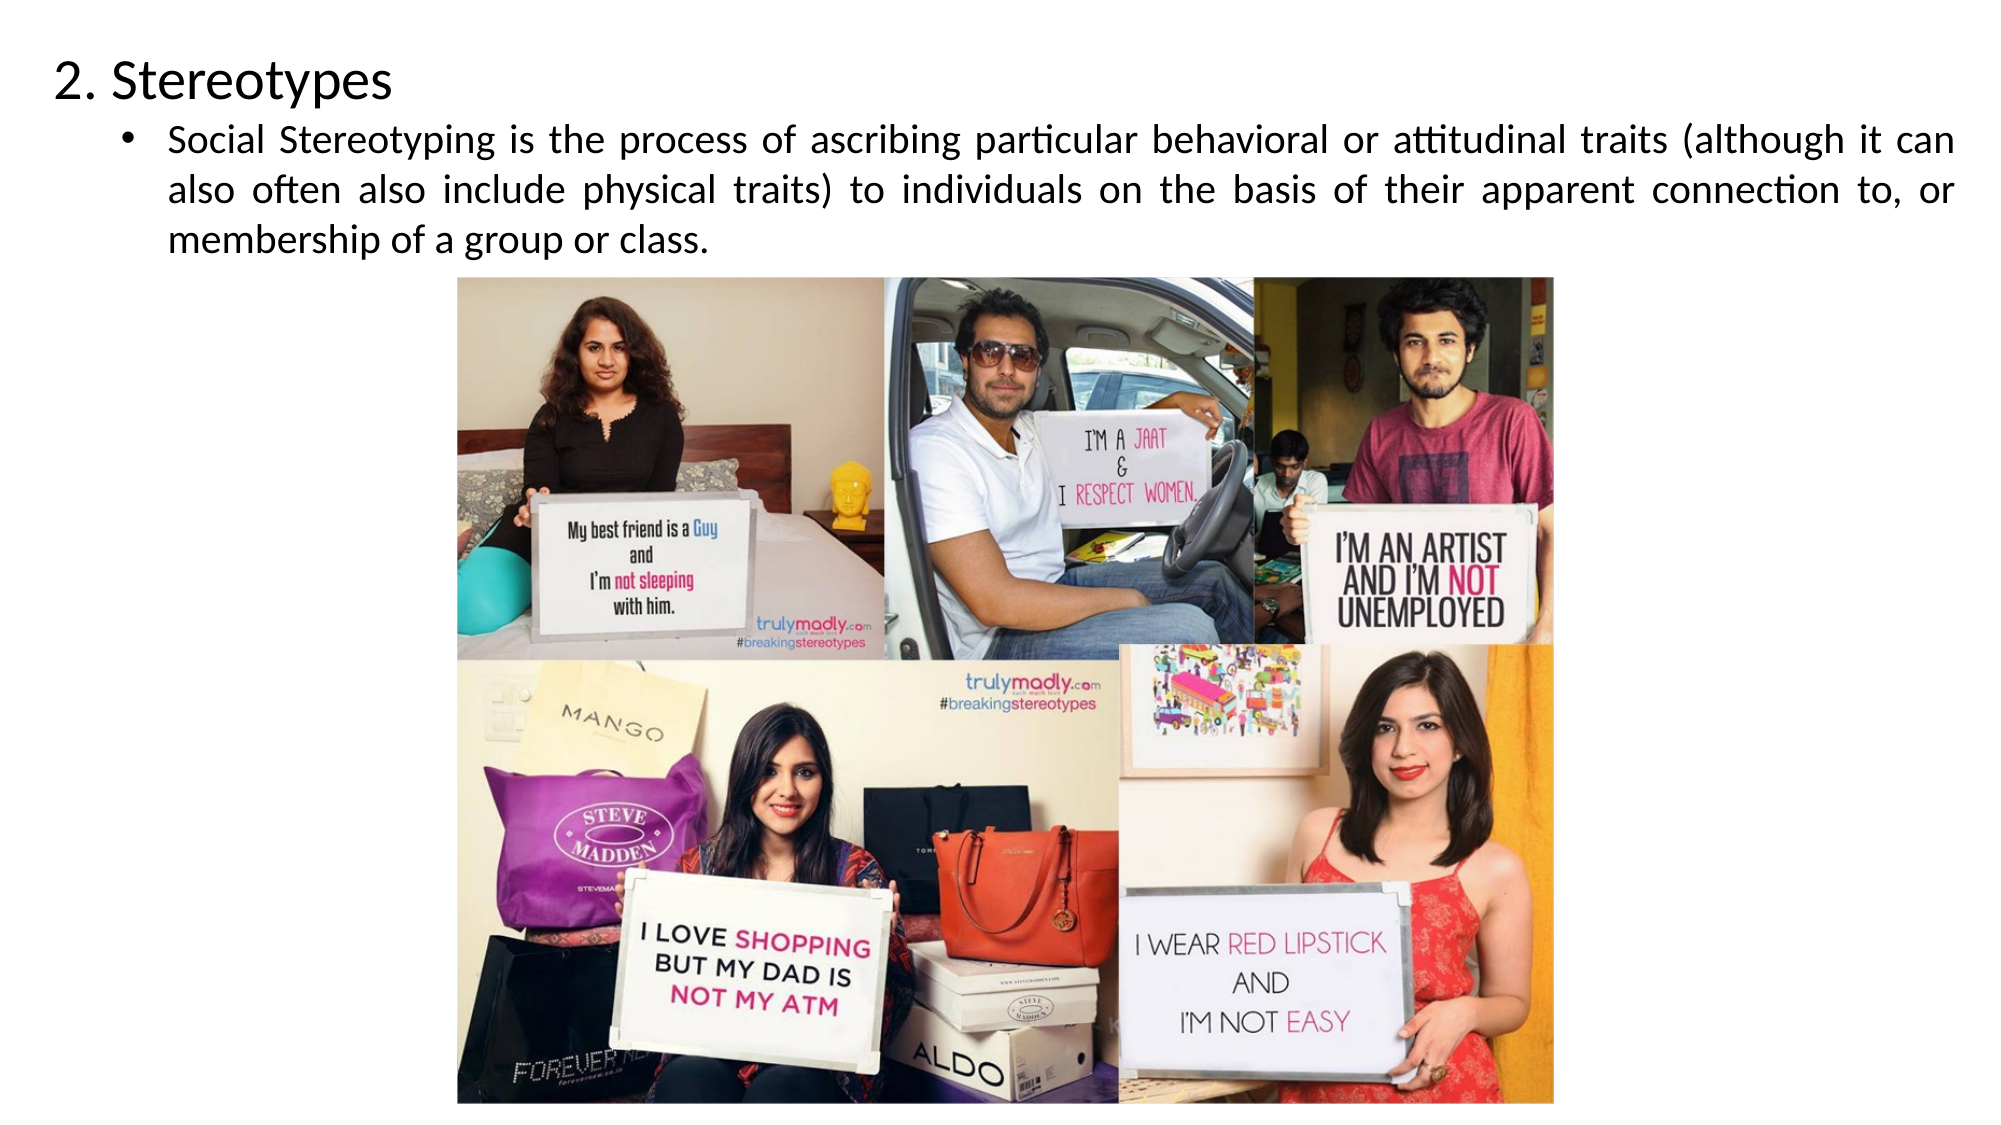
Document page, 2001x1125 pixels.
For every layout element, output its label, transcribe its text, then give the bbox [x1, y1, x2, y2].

picture [457, 277, 1554, 1104]
text_box 2. Stereotypes Social Stereotyping is the process of ascribing particular behavioral or attitudinal traits (although it can also often also include physical traits) to individuals on the basis of their apparent connection to, or membership of a group or class. [39, 34, 1972, 315]
